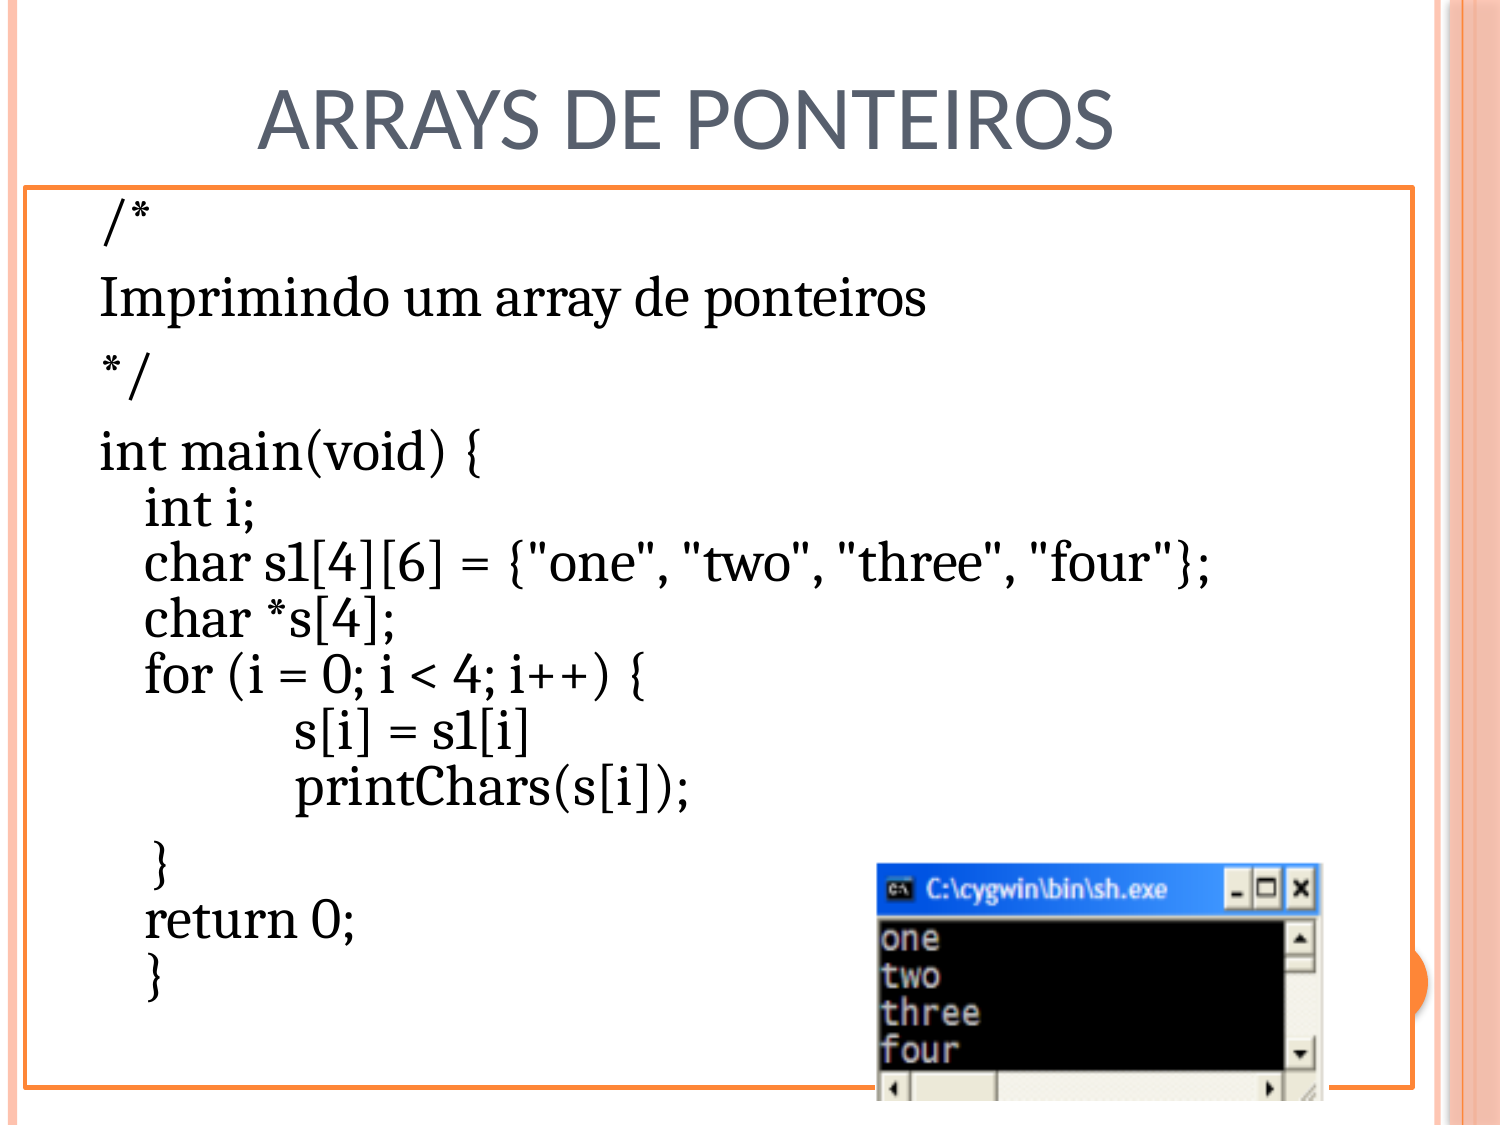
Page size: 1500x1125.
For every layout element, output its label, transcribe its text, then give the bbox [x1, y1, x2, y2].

picture [874, 849, 1330, 1101]
list /* Imprimindo um array de ponteiros */ int main(void) { int i; char s1[4][6] = {"one", "two", "three", "four"}; char *s[4]; for (i = 0; i < 4; i++) { s[i] = s1[i] printChars(s[i]); } return 0; } [23, 185, 1415, 1090]
title Arrays de Ponteiros [75, 45, 1300, 175]
